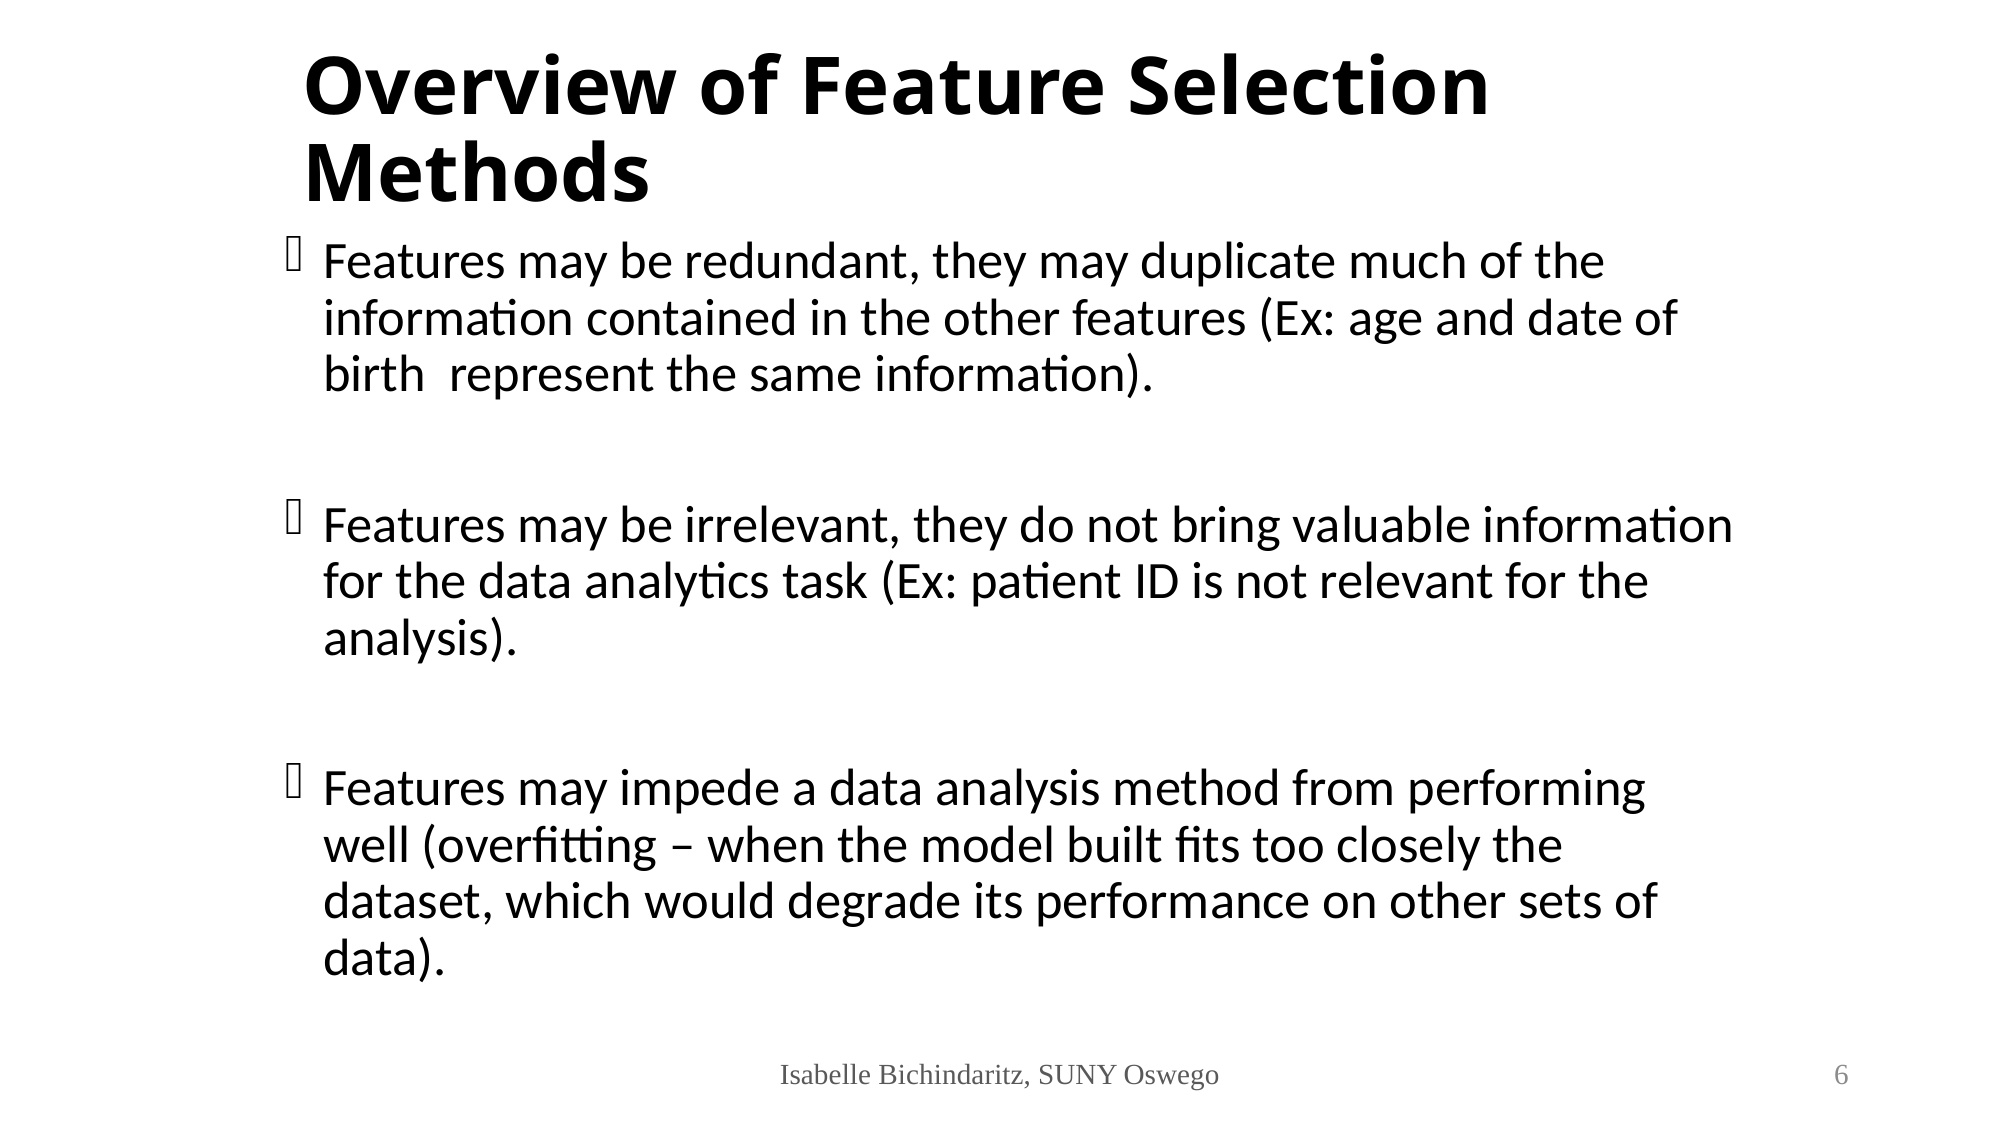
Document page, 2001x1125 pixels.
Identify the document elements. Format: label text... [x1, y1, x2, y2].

list Features may be redundant, they may duplicate much of the information contained in the other features (Ex: age and date of birth represent the same information). Features may be irrelevant, they do not bring valuable information for the data analytics task (Ex: patient ID is not relevant for the analysis). Features may impede a data analysis method from performing well (overfitting – when the model built fits too closely the dataset, which would degrade its performance on other sets of data). [270, 226, 1760, 1000]
footer Isabelle Bichindaritz, SUNY Oswego [662, 1042, 1338, 1103]
title Overview of Feature Selection Methods [287, 38, 1713, 226]
slide_number 5 [1413, 1042, 1864, 1103]
